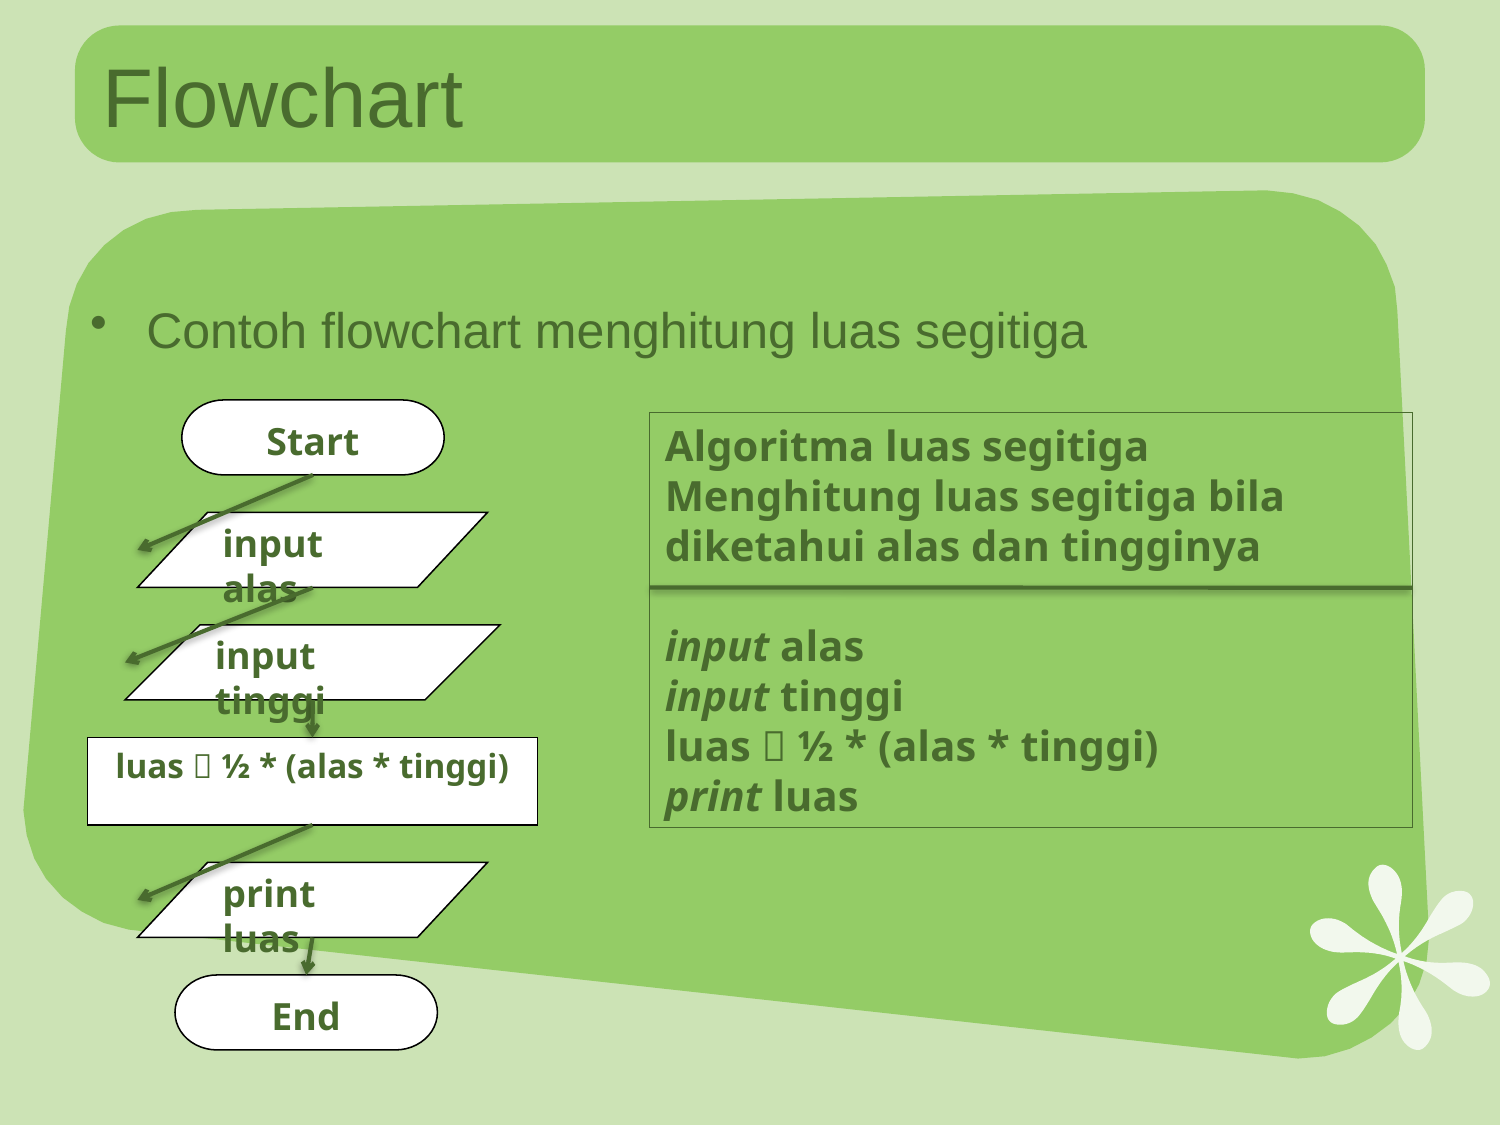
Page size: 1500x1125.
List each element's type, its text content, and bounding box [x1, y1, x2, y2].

text_box End [174, 974, 438, 1050]
text_box Algoritma luas segitiga Menghitung luas segitiga bila diketahui alas dan tingginya input alas input tinggi luas  ½ * (alas * tinggi) print luas [649, 597, 1413, 828]
text_box input alas [137, 512, 488, 588]
text_box Start [181, 399, 445, 475]
list Contoh flowchart menghitung luas segitiga [74, 290, 1426, 1051]
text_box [290, 952, 329, 960]
text_box Algoritma luas segitiga Menghitung luas segitiga bila diketahui alas dan tingginya input alas input tinggi luas  ½ * (alas * tinggi) print luas [649, 412, 1413, 585]
text_box luas  ½ * (alas * tinggi) [87, 737, 538, 825]
text_box print luas [137, 862, 488, 938]
text_box input tinggi [124, 624, 500, 700]
text_box Flowchart [74, 25, 1425, 163]
